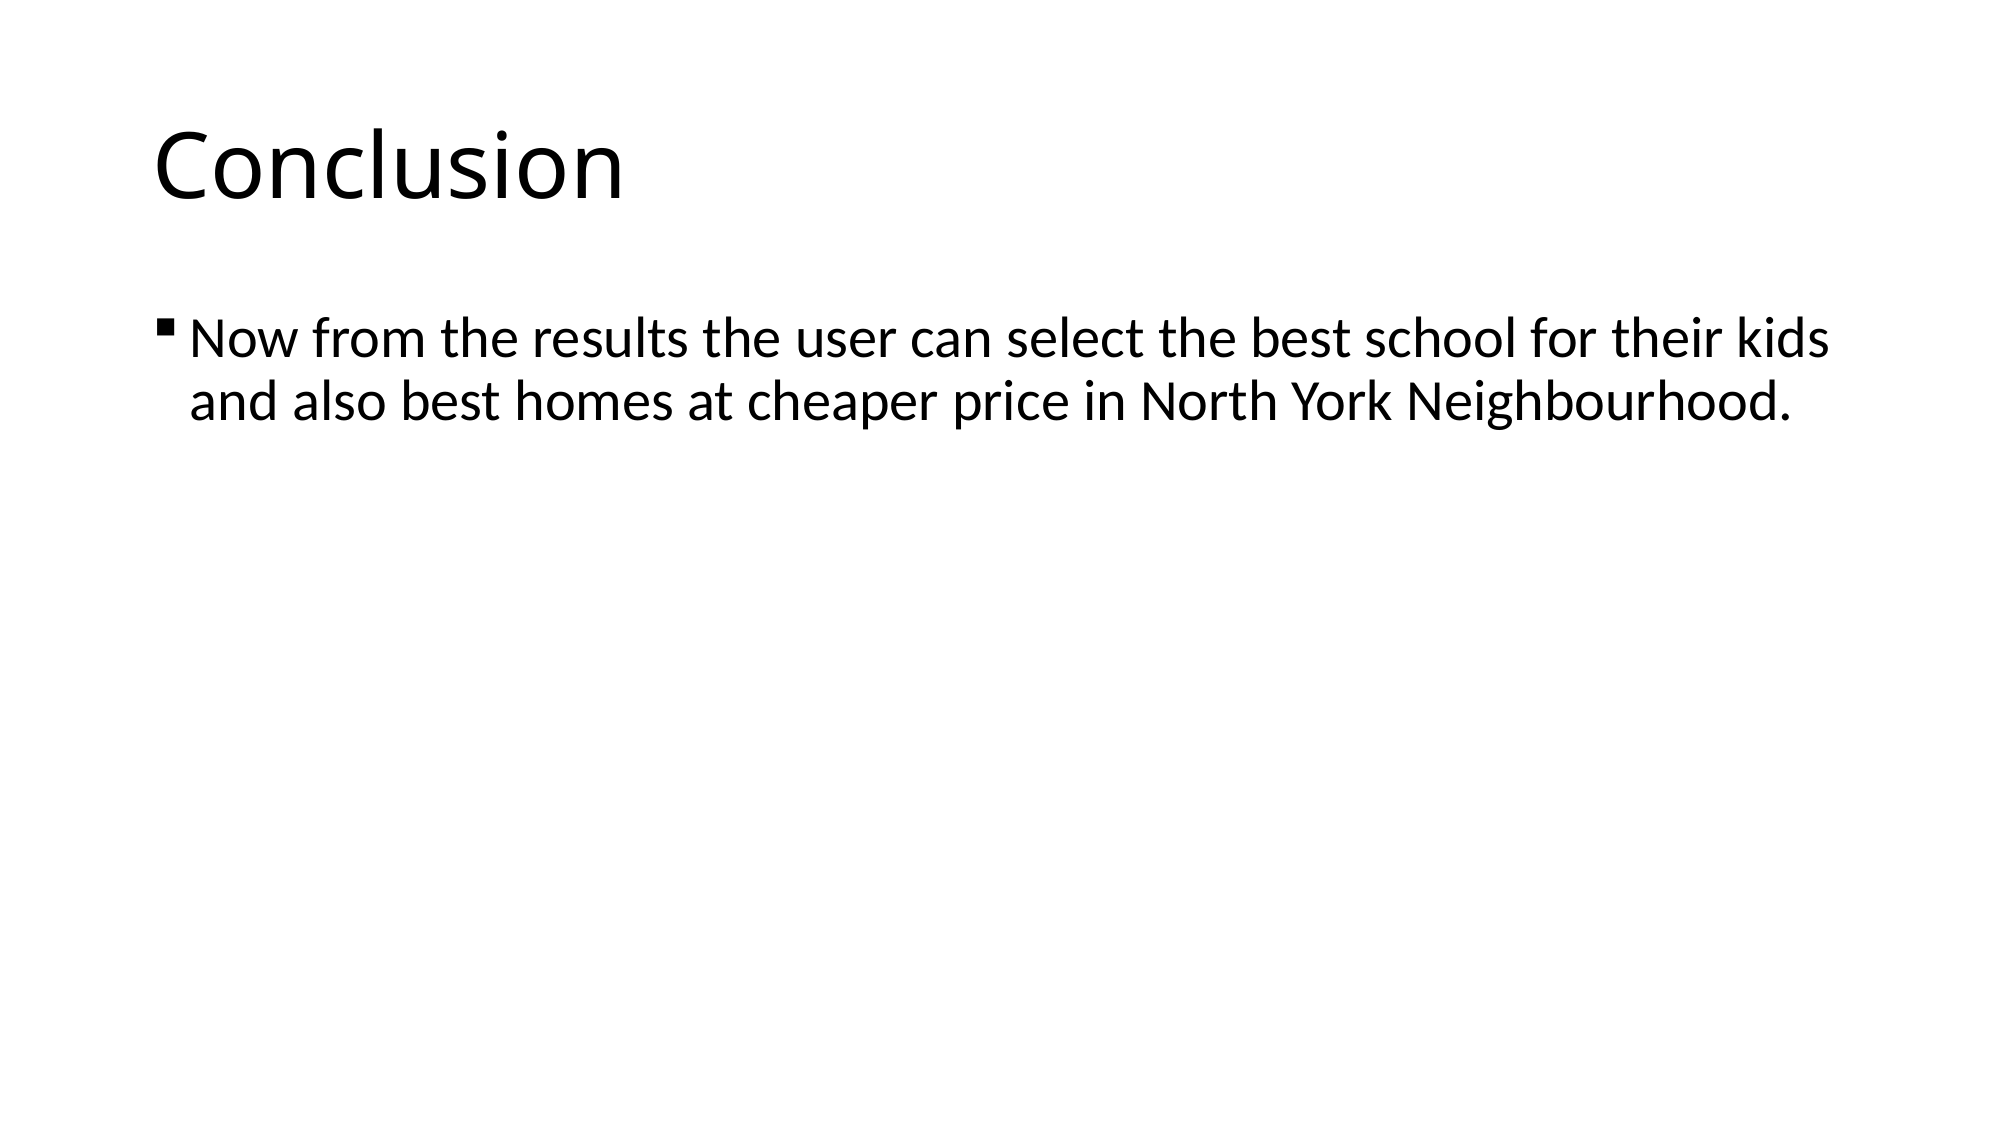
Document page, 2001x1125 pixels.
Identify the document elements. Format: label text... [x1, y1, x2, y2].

list Now from the results the user can select the best school for their kids and also best homes at cheaper price in North York Neighbourhood. [137, 299, 1863, 1014]
title Conclusion [137, 59, 1863, 278]
